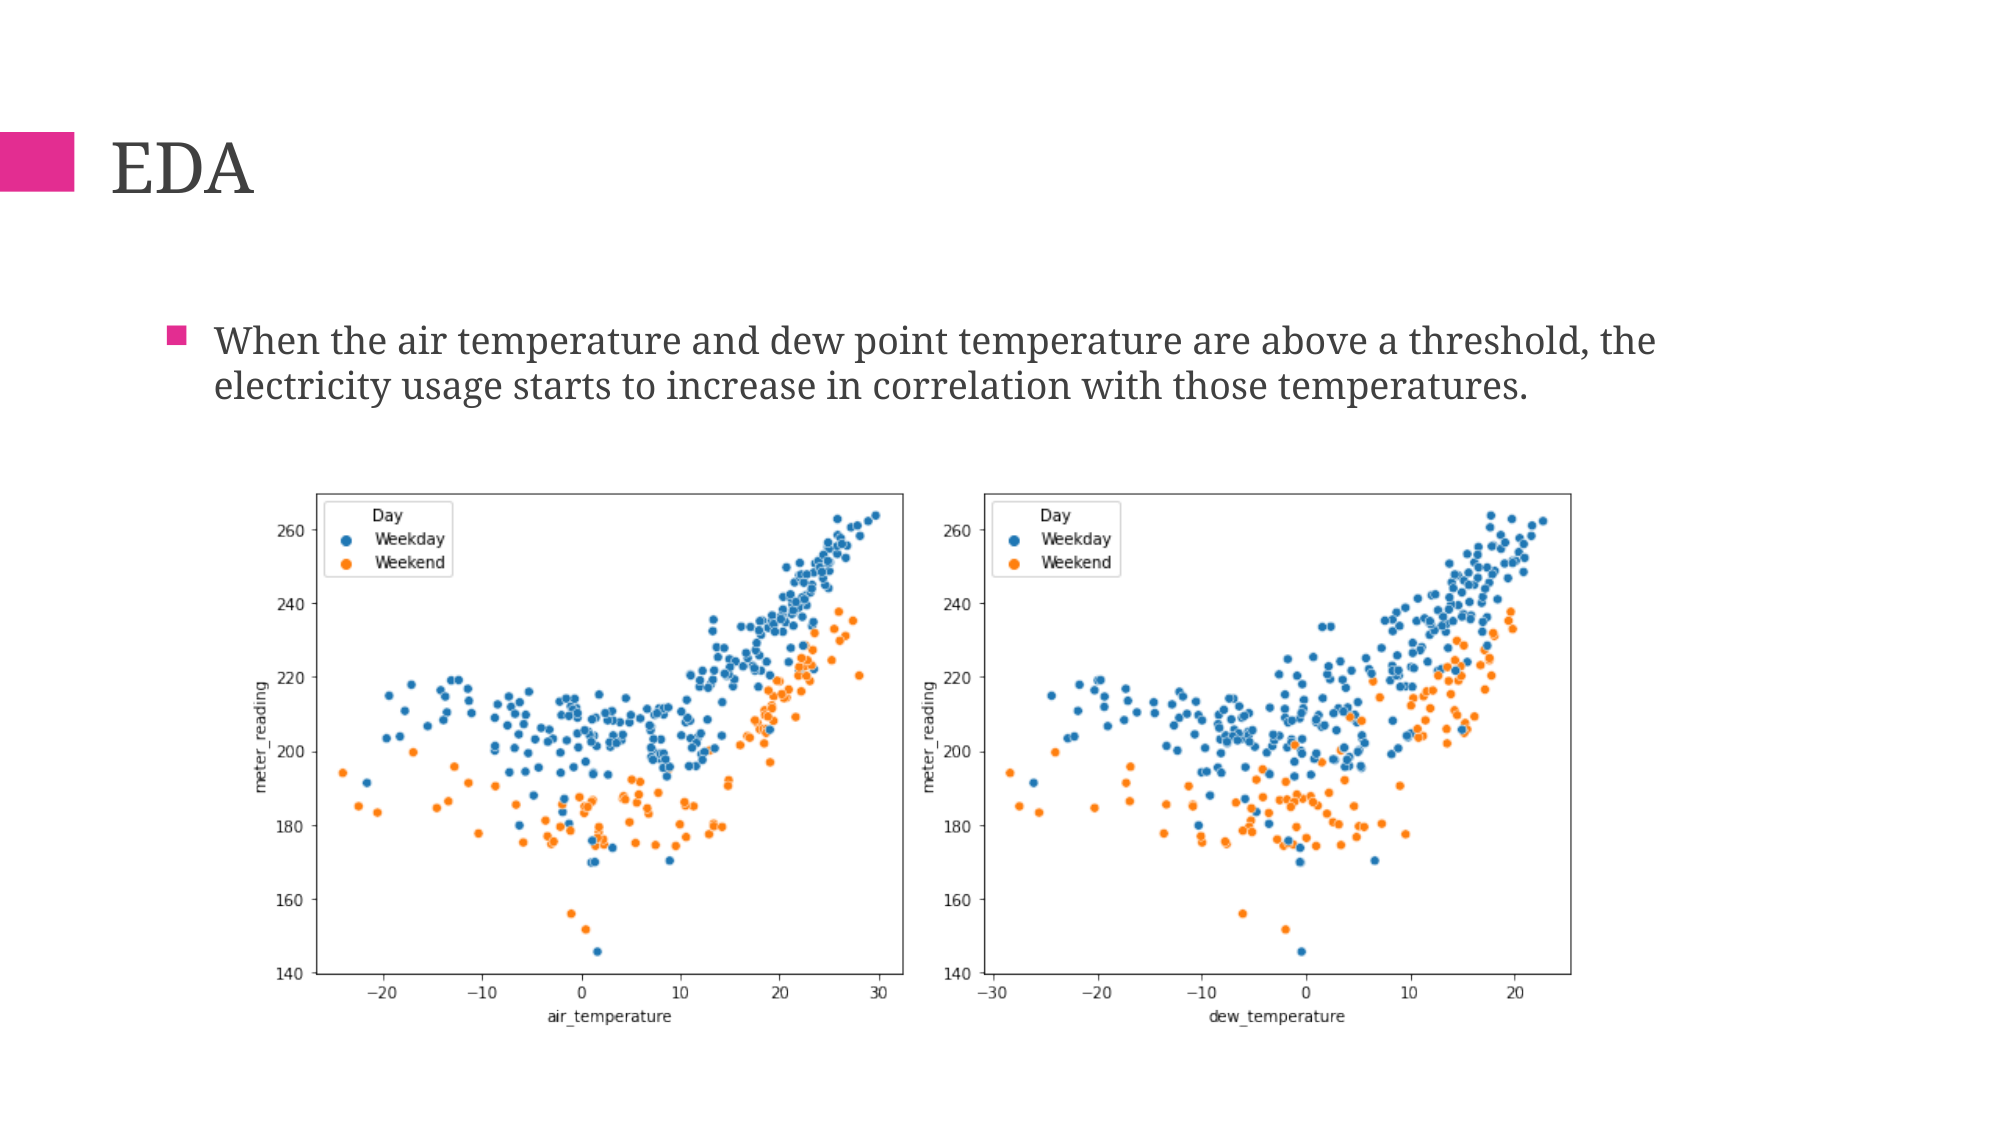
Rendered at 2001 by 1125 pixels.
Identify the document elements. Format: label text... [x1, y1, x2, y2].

title EDA [95, 115, 1905, 237]
picture [241, 484, 1580, 1036]
text_box When the air temperature and dew point temperature are above a threshold, the electricity usage starts to increase in correlation with those temperatures. [95, 236, 1759, 607]
